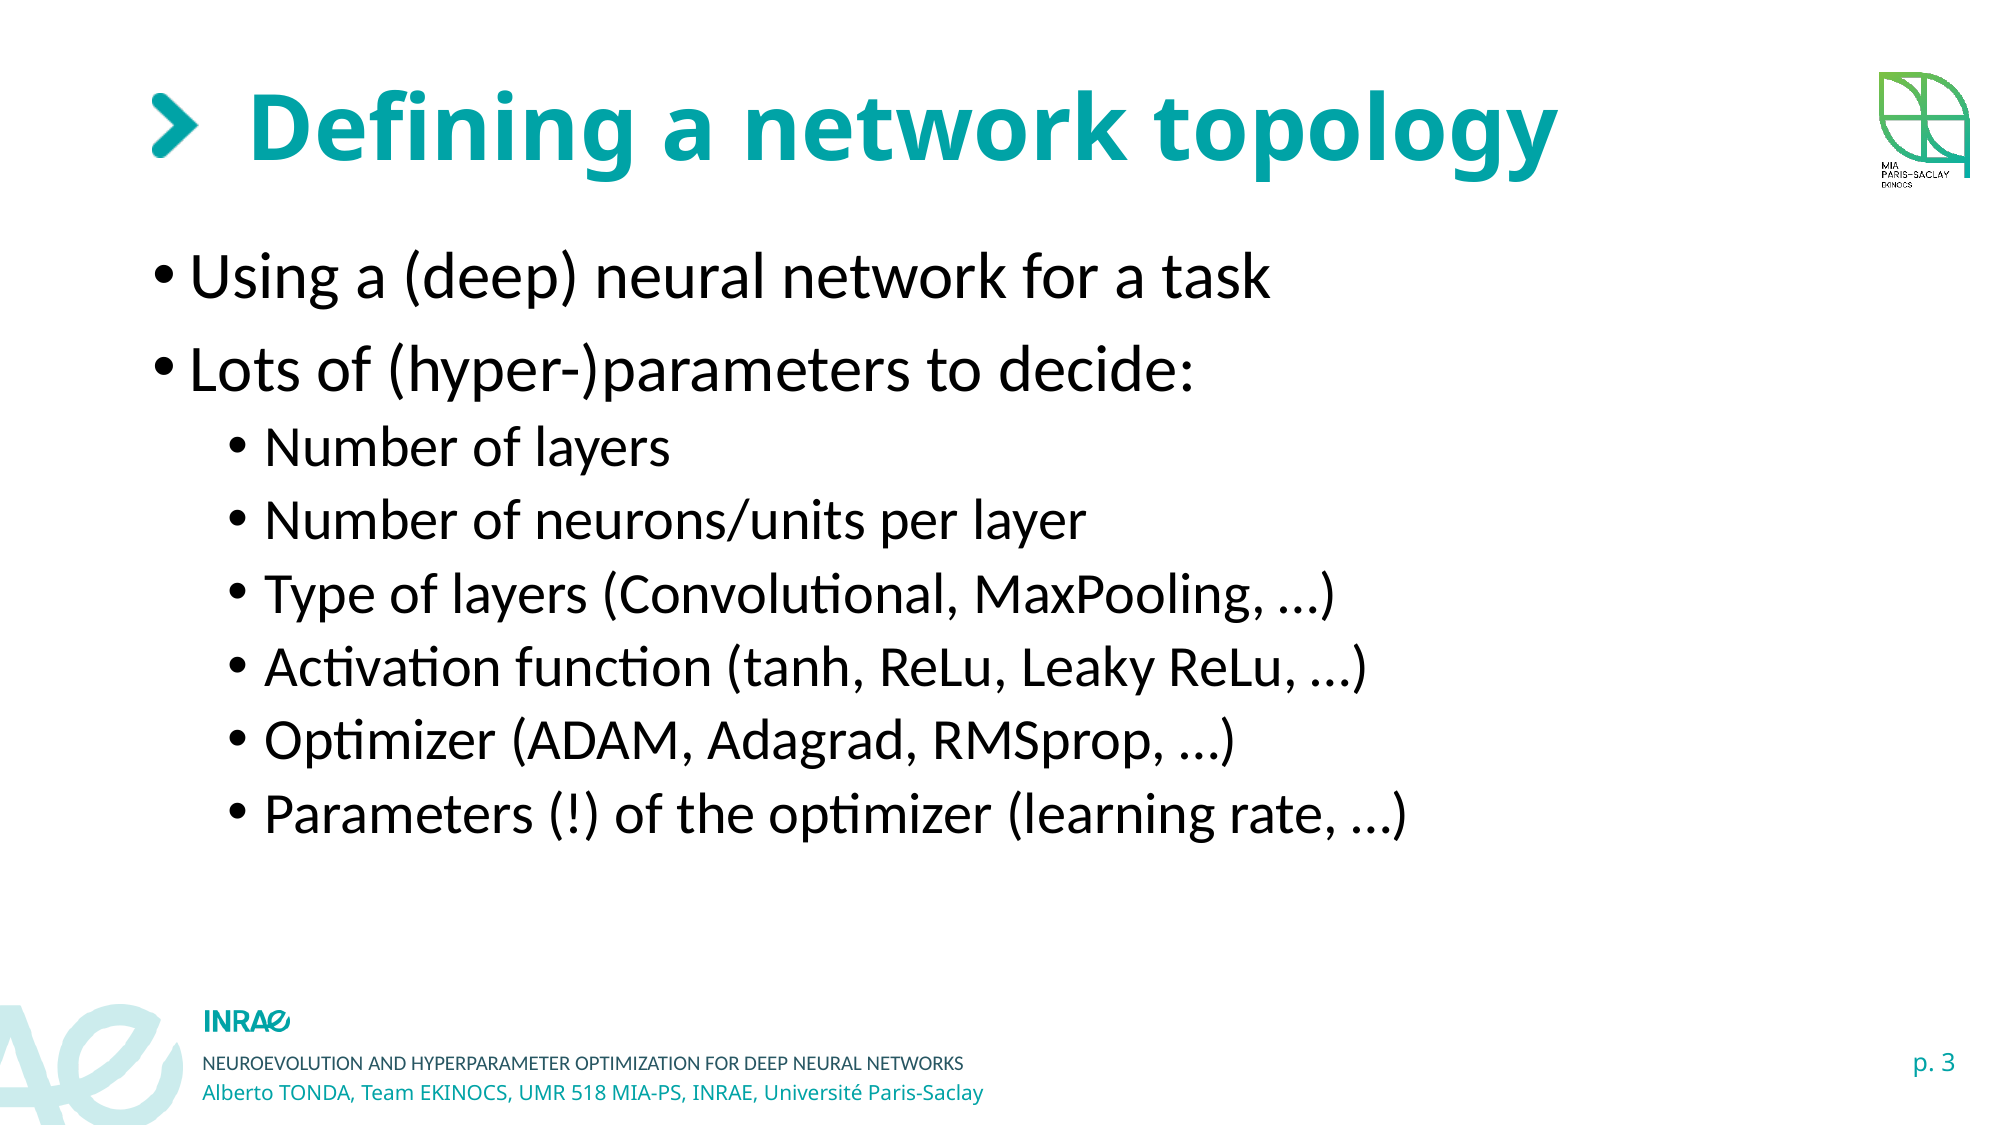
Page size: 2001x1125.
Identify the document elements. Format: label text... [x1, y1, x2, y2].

picture [0, 996, 329, 1125]
title Defining a network topology [137, 59, 1863, 203]
picture [1862, 54, 1986, 205]
list Using a (deep) neural network for a task Lots of (hyper-)parameters to decide: Number of layers Number of neurons/units per layer Type of layers (Convolutional, MaxPooling, …) Activation function (tanh, ReLu, Leaky ReLu, …) Optimizer (ADAM, Adagrad, RMSprop, …) Parameters (!) of the optimizer (learning rate, …) [137, 233, 1863, 1001]
picture [152, 93, 200, 158]
